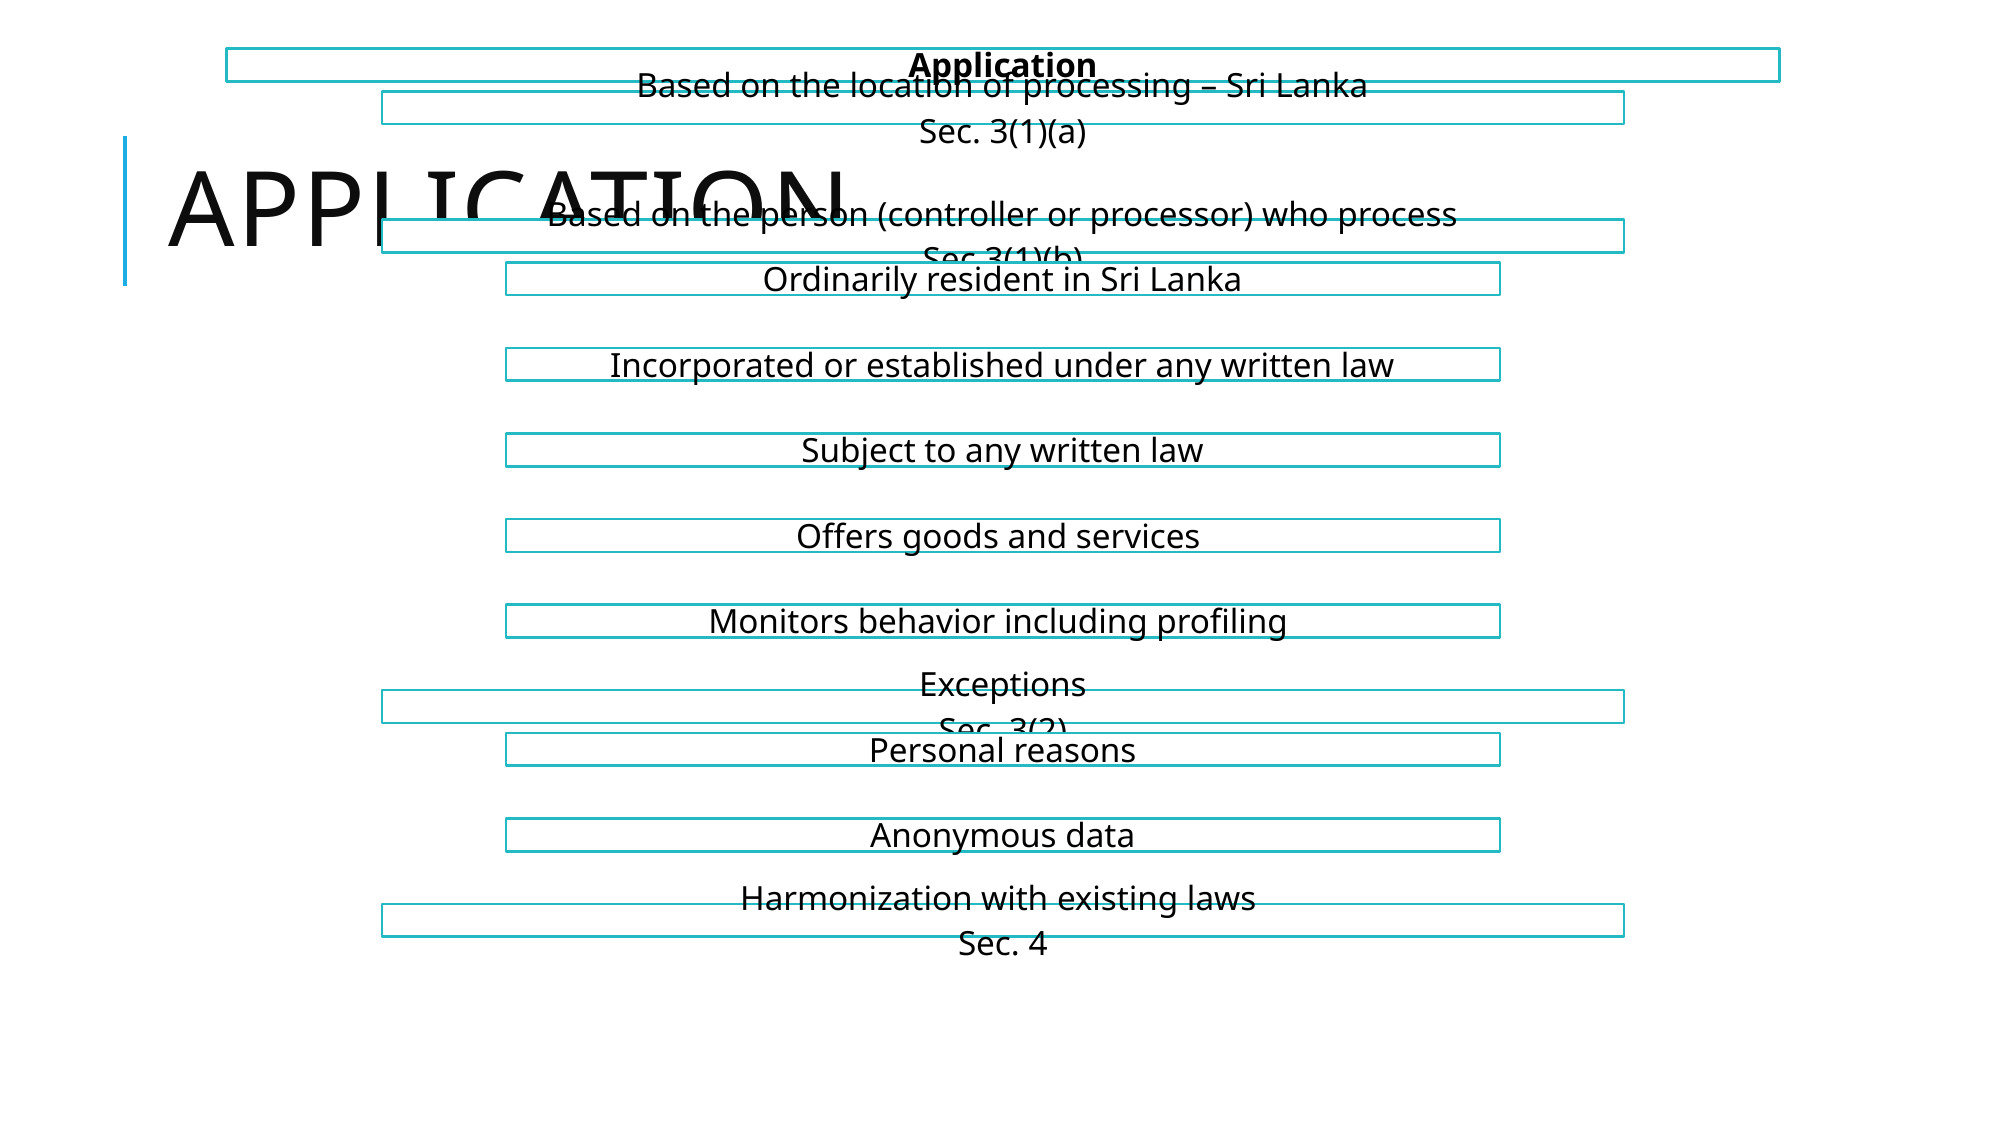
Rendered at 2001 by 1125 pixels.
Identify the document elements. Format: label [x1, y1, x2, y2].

list [32, 48, 1974, 1066]
